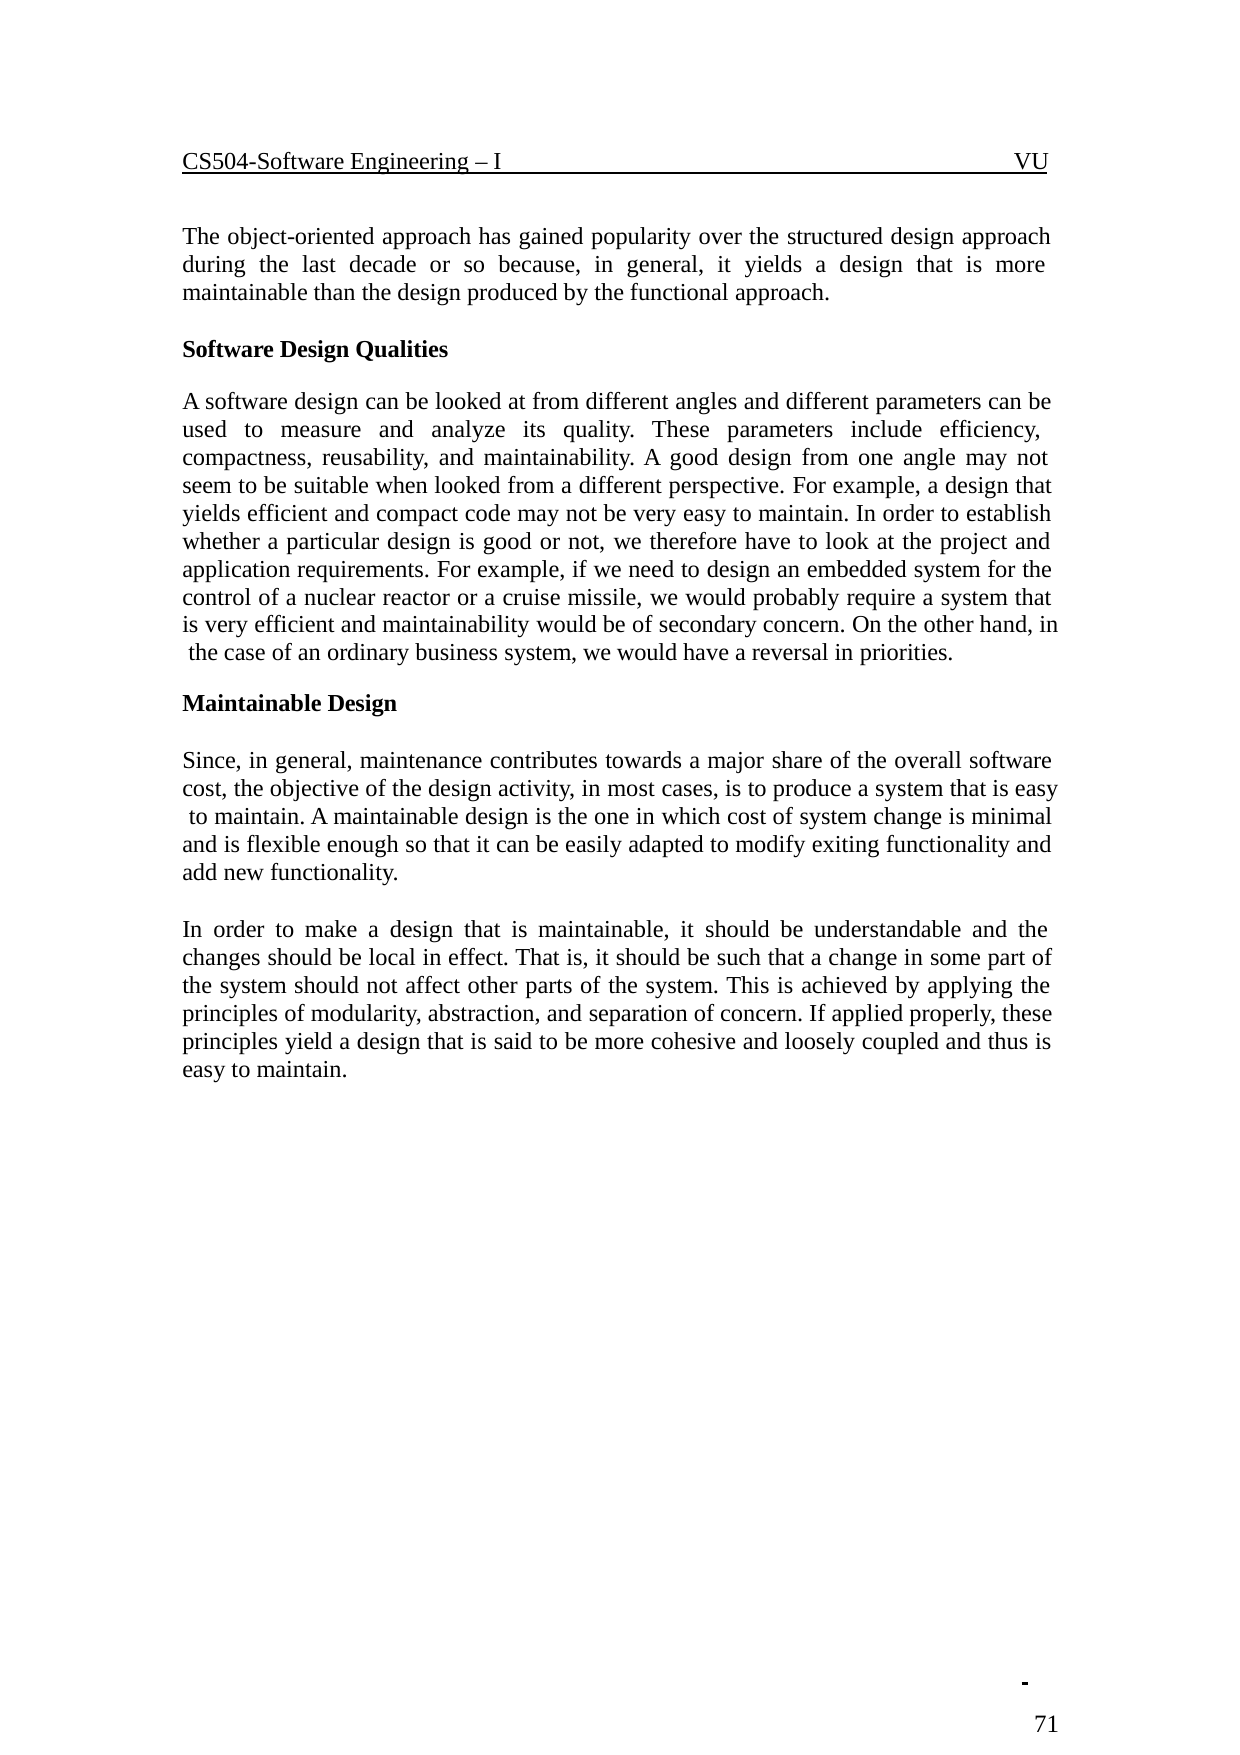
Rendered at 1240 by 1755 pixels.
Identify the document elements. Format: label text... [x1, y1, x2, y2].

slide_number 71 © Copyright Virtual University of Pakistan [1019, 1651, 1065, 1755]
text_box CS504-Software Engineering – I VU The object-oriented approach has gained popularity over the structured design approach during the last decade or so because, in general, it yields a design that is more maintainable than the design produced by the functional approach. Software Design Qualities A software design can be looked at from different angles and different parameters can be used to measure and analyze its quality. These parameters include efficiency, compactness, reusability, and maintainability. A good design from one angle may not seem to be suitable when looked from a different perspective. For example, a design that yields efficient and compact code may not be very easy to maintain. In order to establish whether a particular design is good or not, we therefore have to look at the project and application requirements. For example, if we need to design an embedded system for the control of a nuclear reactor or a cruise missile, we would probably require a system that is very efficient and maintainability would be of secondary concern. On the other hand, in the case of an ordinary business system, we would have a reversal in priorities. Maintainable Design Since, in general, maintenance contributes towards a major share of the overall software cost, the objective of the design activity, in most cases, is to produce a system that is easy to maintain. A maintainable design is the one in which cost of system change is minimal and is flexible enough so that it can be easily adapted to modify exiting functionality and add new functionality. In order to make a design that is maintainable, it should be understandable and the changes should be local in effect. That is, it should be such that a change in some part of the system should not affect other parts of the system. This is achieved by applying the principles of modularity, abstraction, and separation of concern. If applied properly, these principles yield a design that is said to be more cohesive and loosely coupled and thus is easy to maintain. [180, 145, 1060, 1083]
